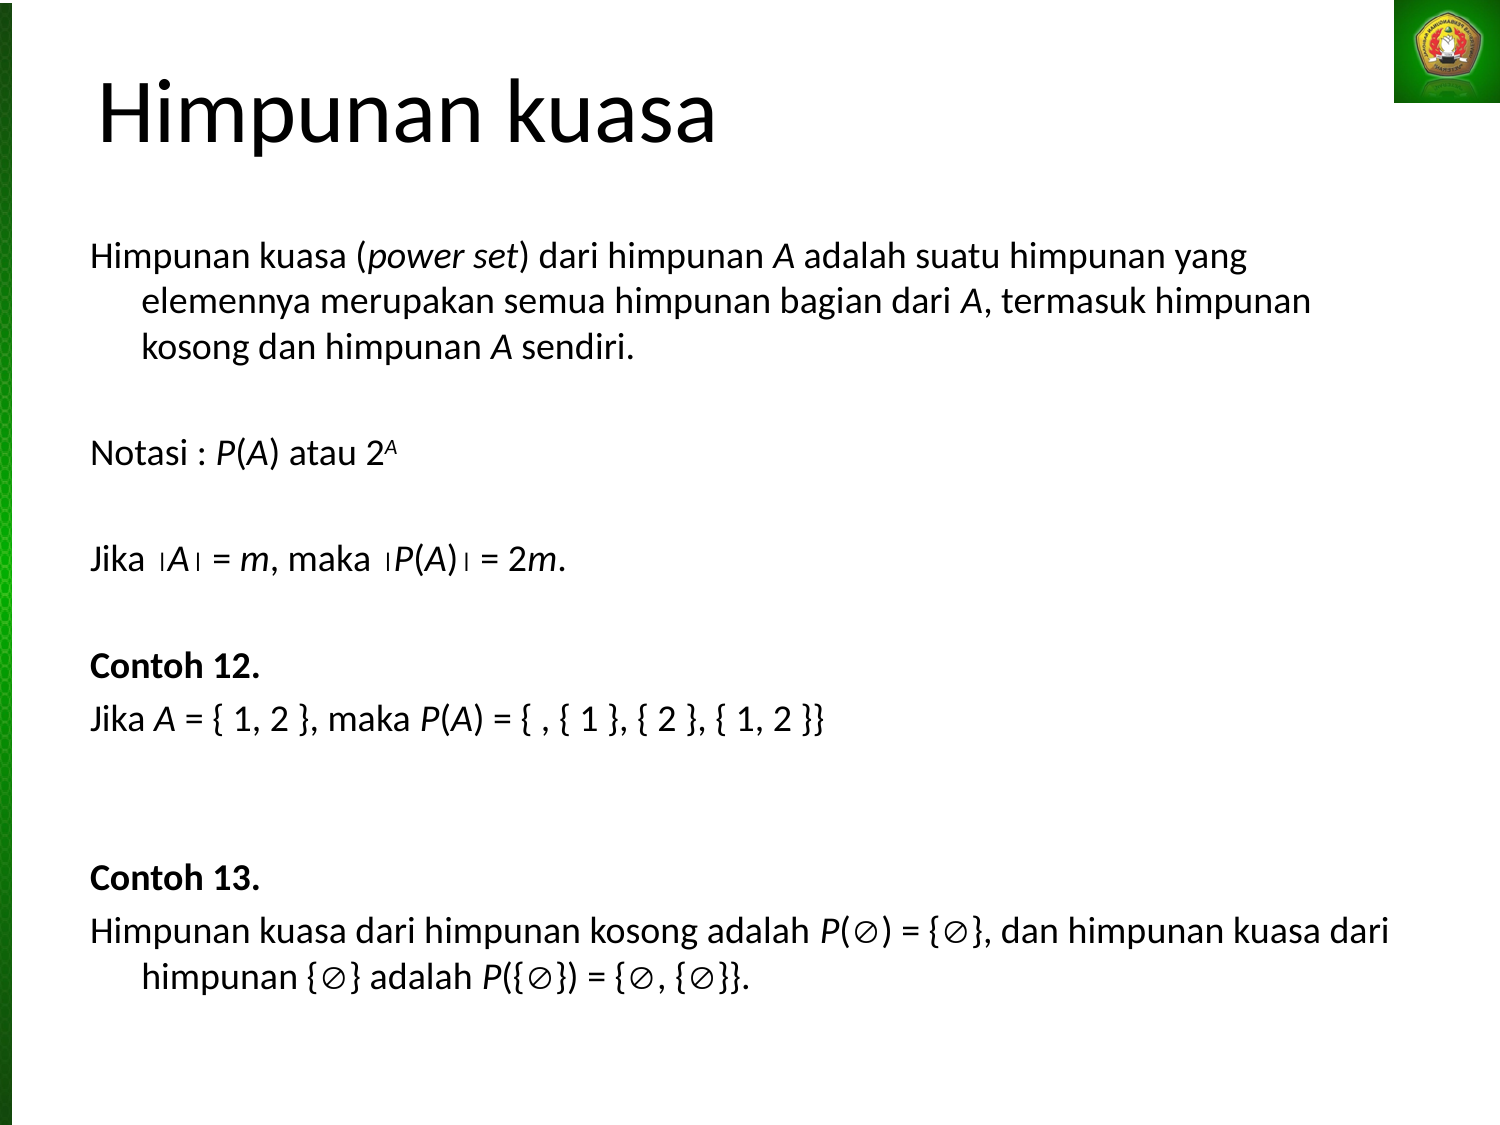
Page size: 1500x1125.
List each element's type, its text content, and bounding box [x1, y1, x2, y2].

picture [0, 3, 12, 1125]
title Himpunan kuasa [82, 11, 1432, 200]
picture [1394, 0, 1500, 103]
list Himpunan kuasa (power set) dari himpunan A adalah suatu himpunan yang elemennya merupakan semua himpunan bagian dari A, termasuk himpunan kosong dan himpunan A sendiri. Notasi : P(A) atau 2A Jika A = m, maka P(A) = 2m. Contoh 12. Jika A = { 1, 2 }, maka P(A) = { , { 1 }, { 2 }, { 1, 2 }} Contoh 13. Himpunan kuasa dari himpunan kosong adalah P() = {}, dan himpunan kuasa dari himpunan {} adalah P({}) = {, {}}. [75, 222, 1425, 1005]
